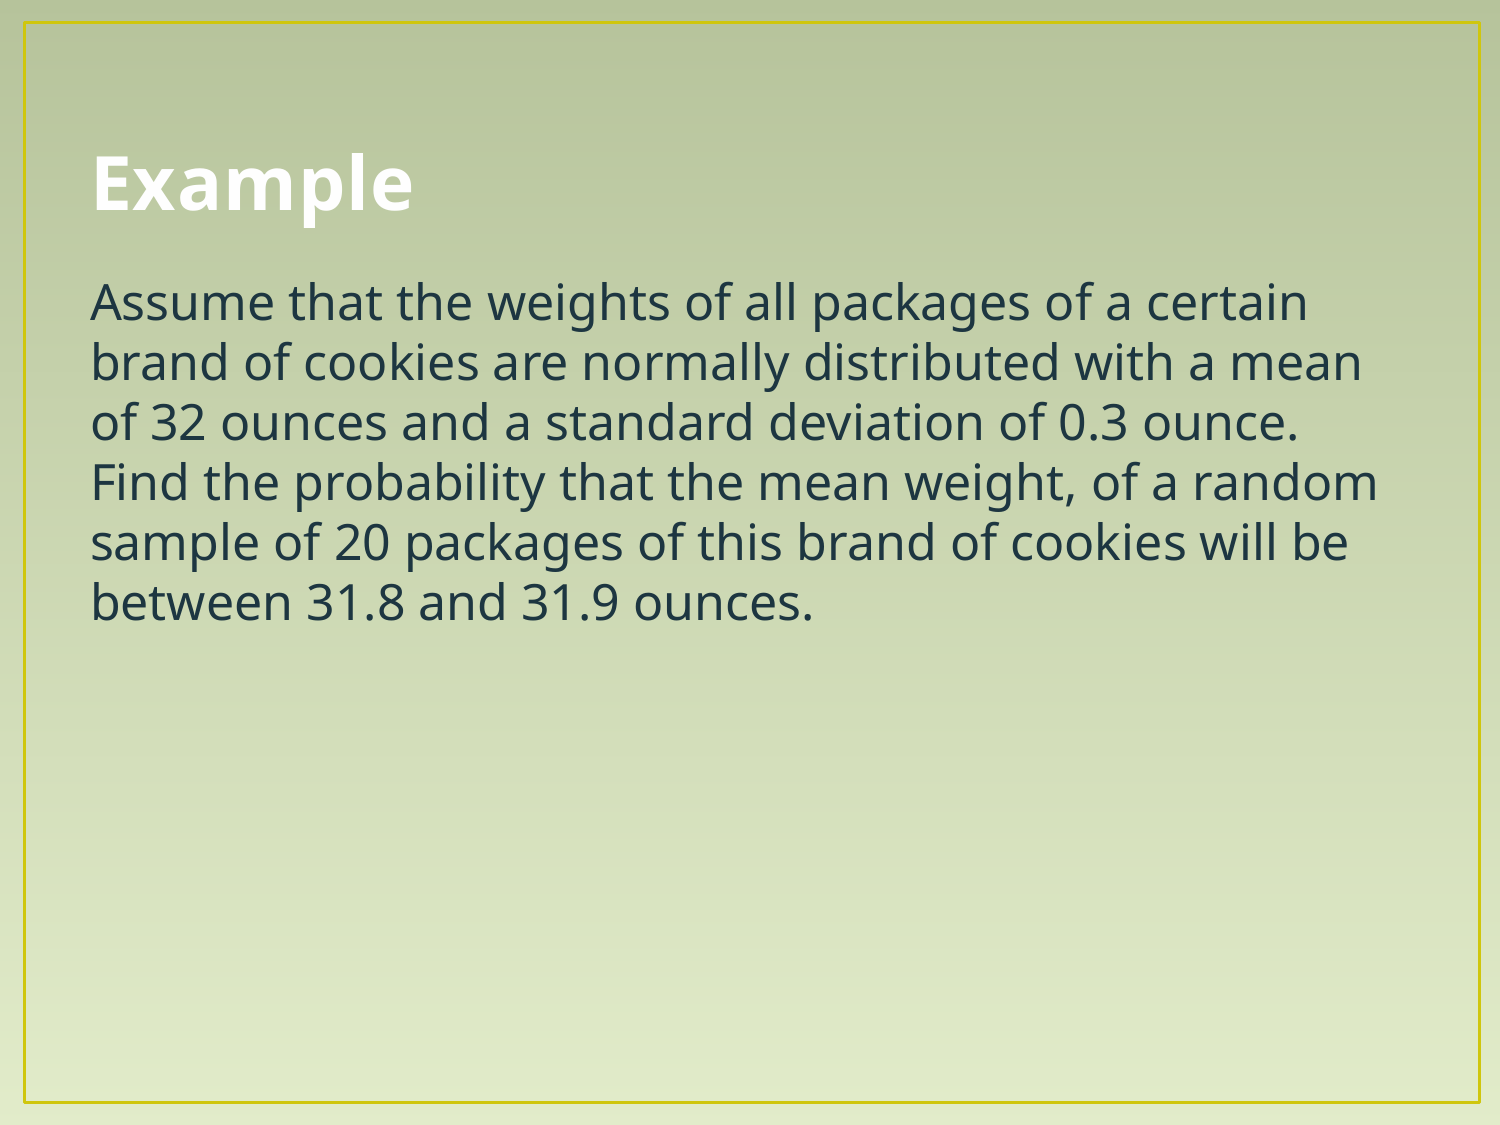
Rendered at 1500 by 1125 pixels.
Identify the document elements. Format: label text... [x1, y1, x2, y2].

list Assume that the weights of all packages of a certain brand of cookies are normally distributed with a mean of 32 ounces and a standard deviation of 0.3 ounce. Find the probability that the mean weight, of a random sample of 20 packages of this brand of cookies will be between 31.8 and 31.9 ounces. [75, 262, 1425, 713]
title Example [75, 45, 1425, 233]
